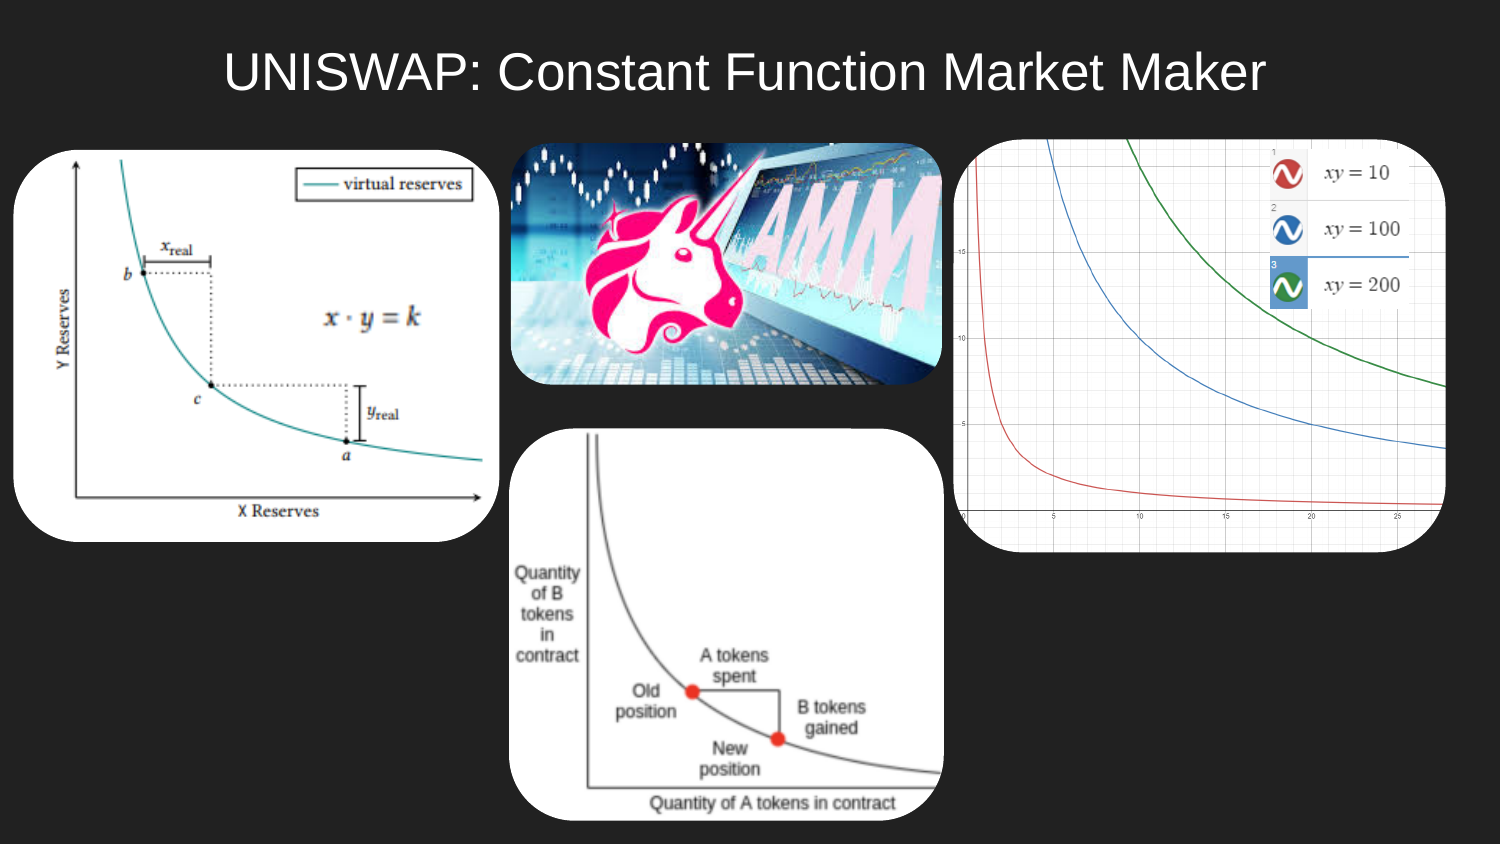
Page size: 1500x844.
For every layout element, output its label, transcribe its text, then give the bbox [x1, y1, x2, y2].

picture [953, 139, 1446, 553]
picture [508, 428, 944, 821]
picture [510, 142, 943, 385]
title UNISWAP: Constant Function Market Maker [46, 22, 1445, 117]
picture [13, 149, 500, 543]
